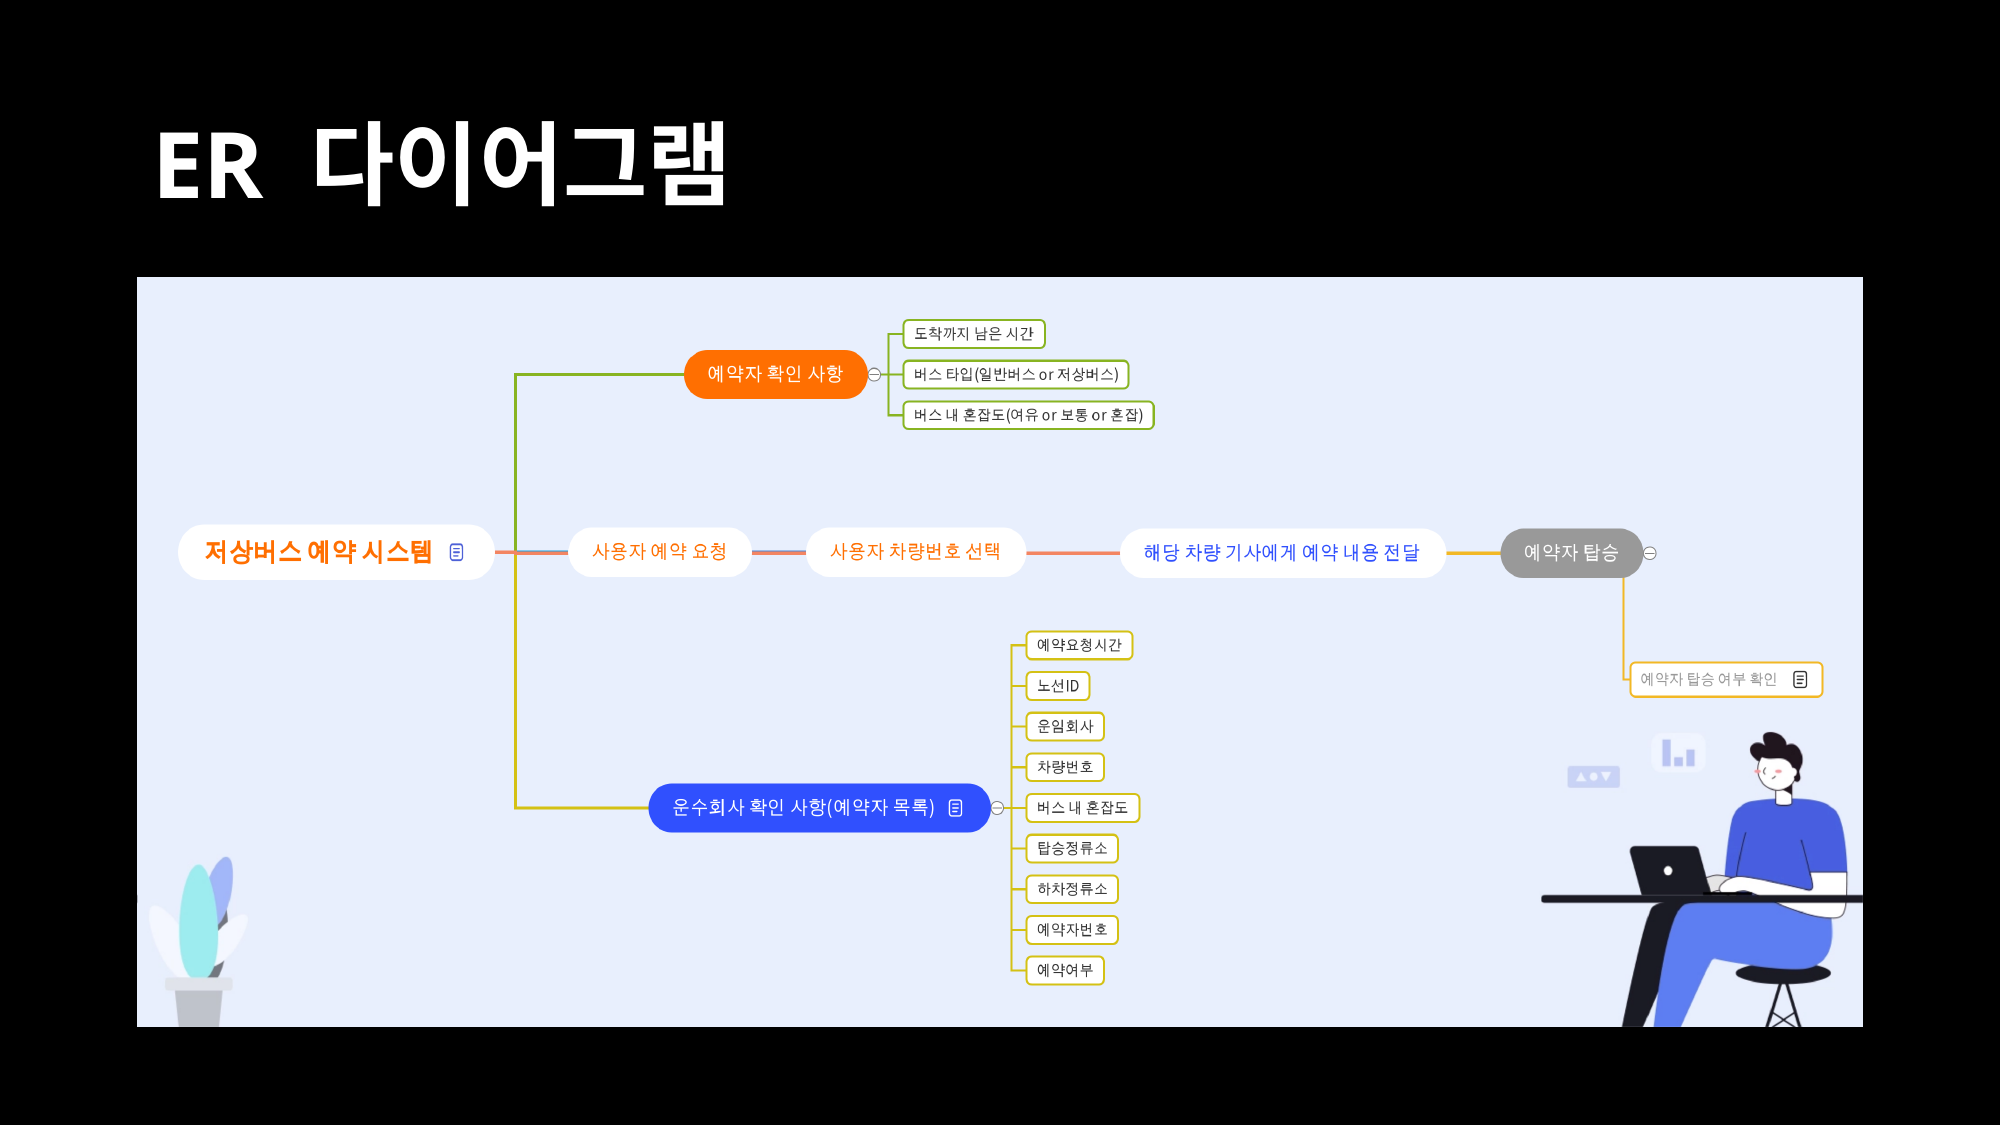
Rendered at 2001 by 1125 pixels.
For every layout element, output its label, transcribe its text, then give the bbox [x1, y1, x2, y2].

title ER 다이어그램 [137, 59, 1863, 277]
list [137, 277, 1863, 1028]
